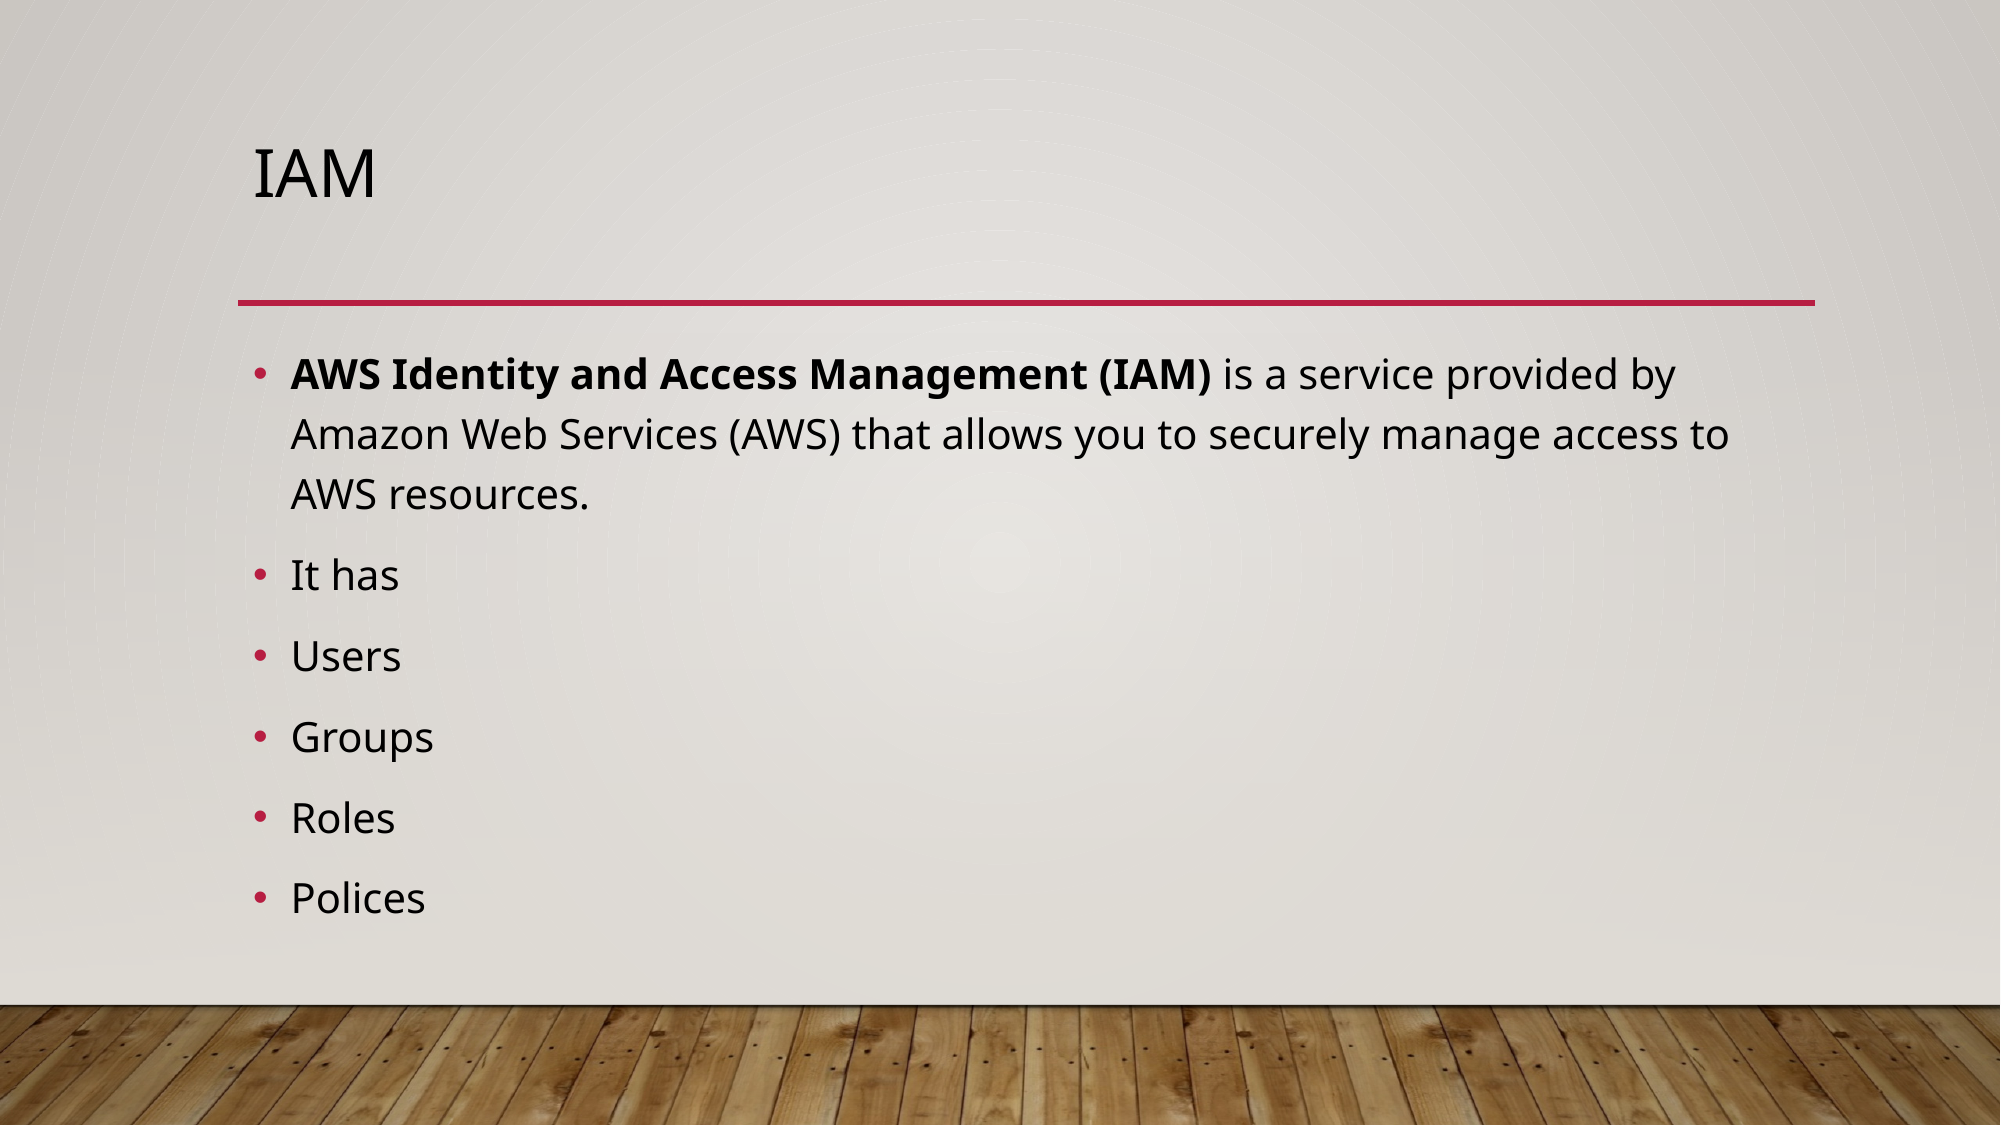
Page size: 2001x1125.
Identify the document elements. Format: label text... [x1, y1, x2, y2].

list AWS Identity and Access Management (IAM) is a service provided by Amazon Web Services (AWS) that allows you to securely manage access to AWS resources. It has Users Groups Roles Polices [238, 330, 1814, 897]
title iam [238, 131, 1814, 305]
picture [0, 1005, 2000, 1125]
